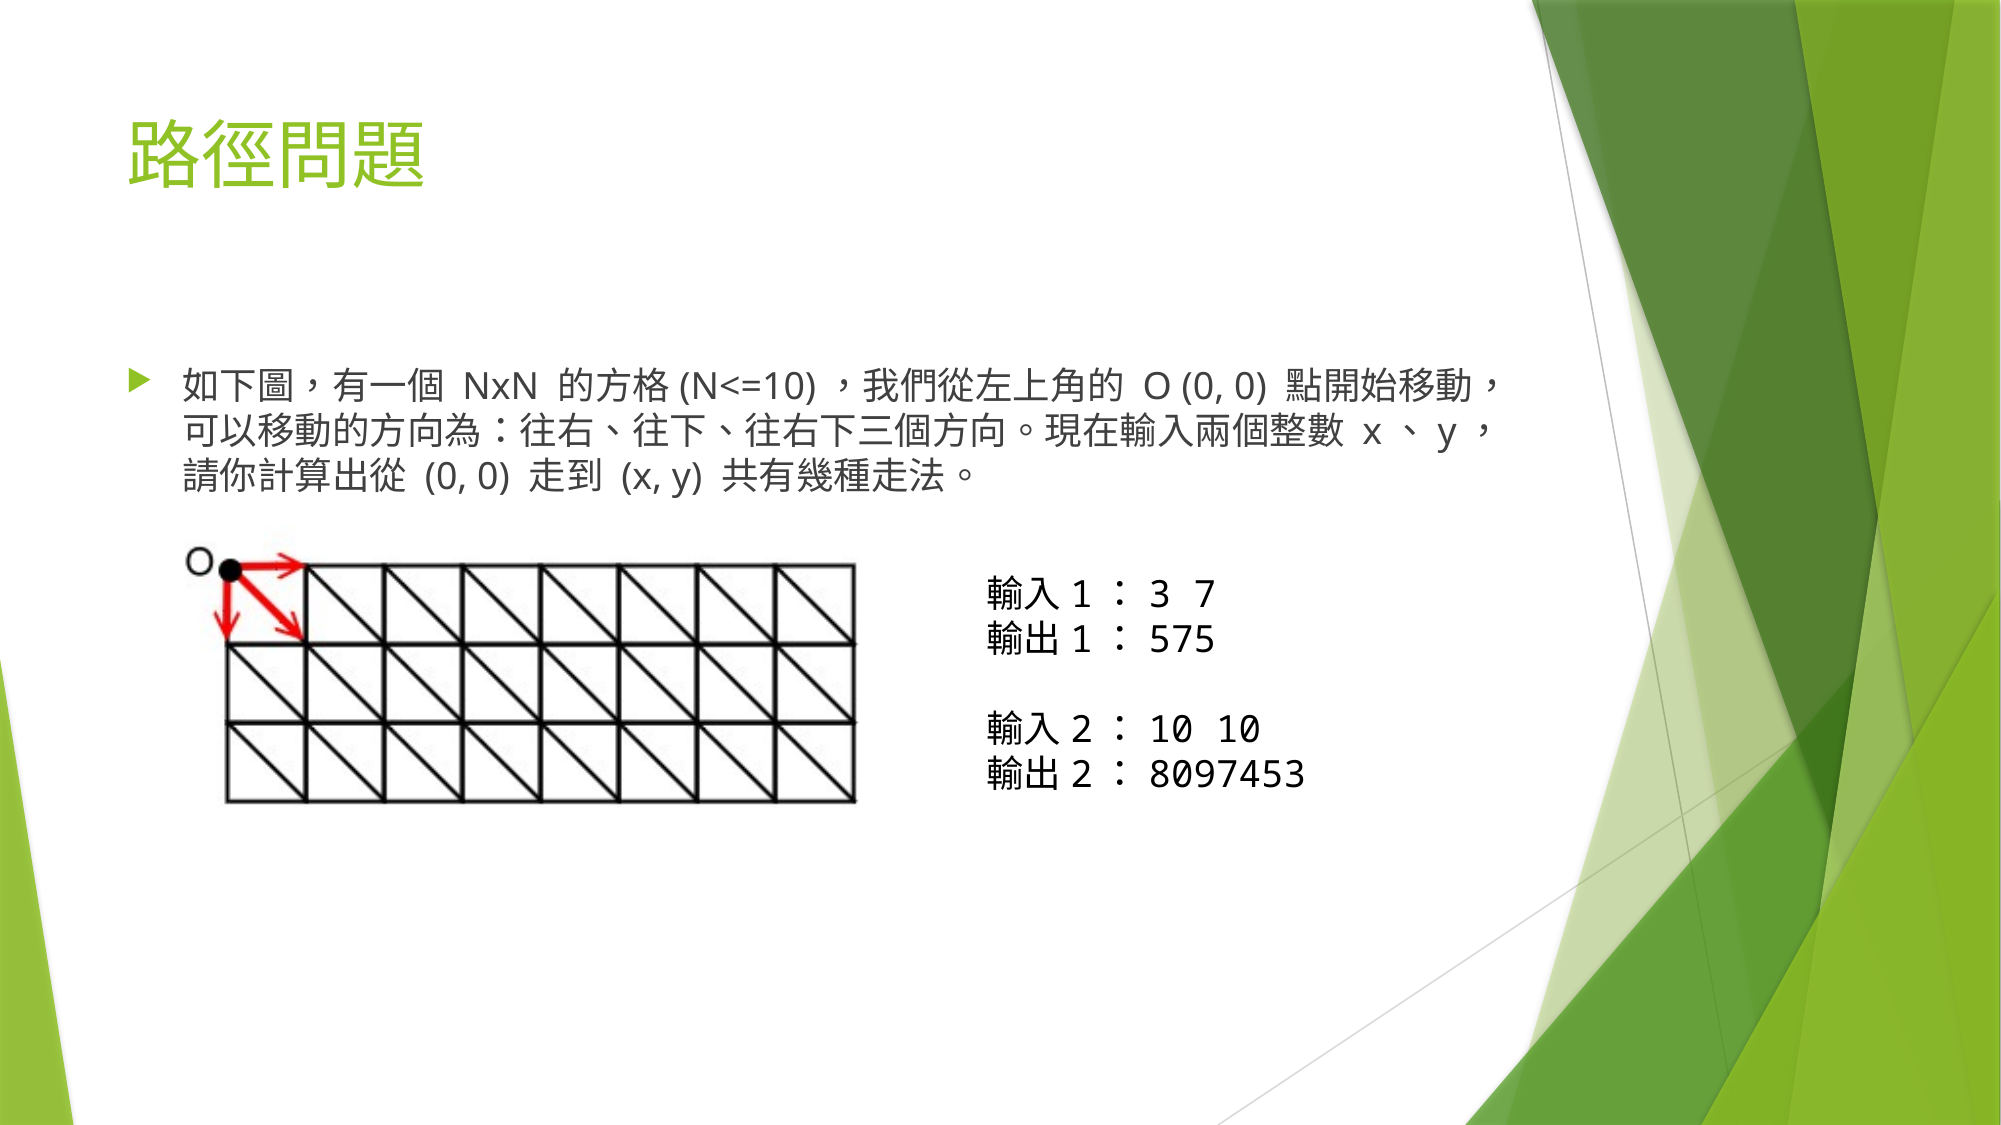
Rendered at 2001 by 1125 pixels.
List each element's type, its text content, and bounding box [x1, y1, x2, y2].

picture [139, 525, 922, 820]
title 路徑問題 [111, 99, 1522, 317]
text_box 輸入1：3 7 輸出1：575 輸入2：10 10 輸出2：8097453 [971, 562, 1321, 848]
list 如下圖，有一個 NxN 的方格(N<=10)，我們從左上角的 O (0, 0) 點開始移動，可以移動的方向為：往右、往下、往右下三個方向。現在輸入兩個整數 x、y，請你計算出從 (0, 0) 走到 (x, y) 共有幾種走法。 [111, 354, 1522, 992]
